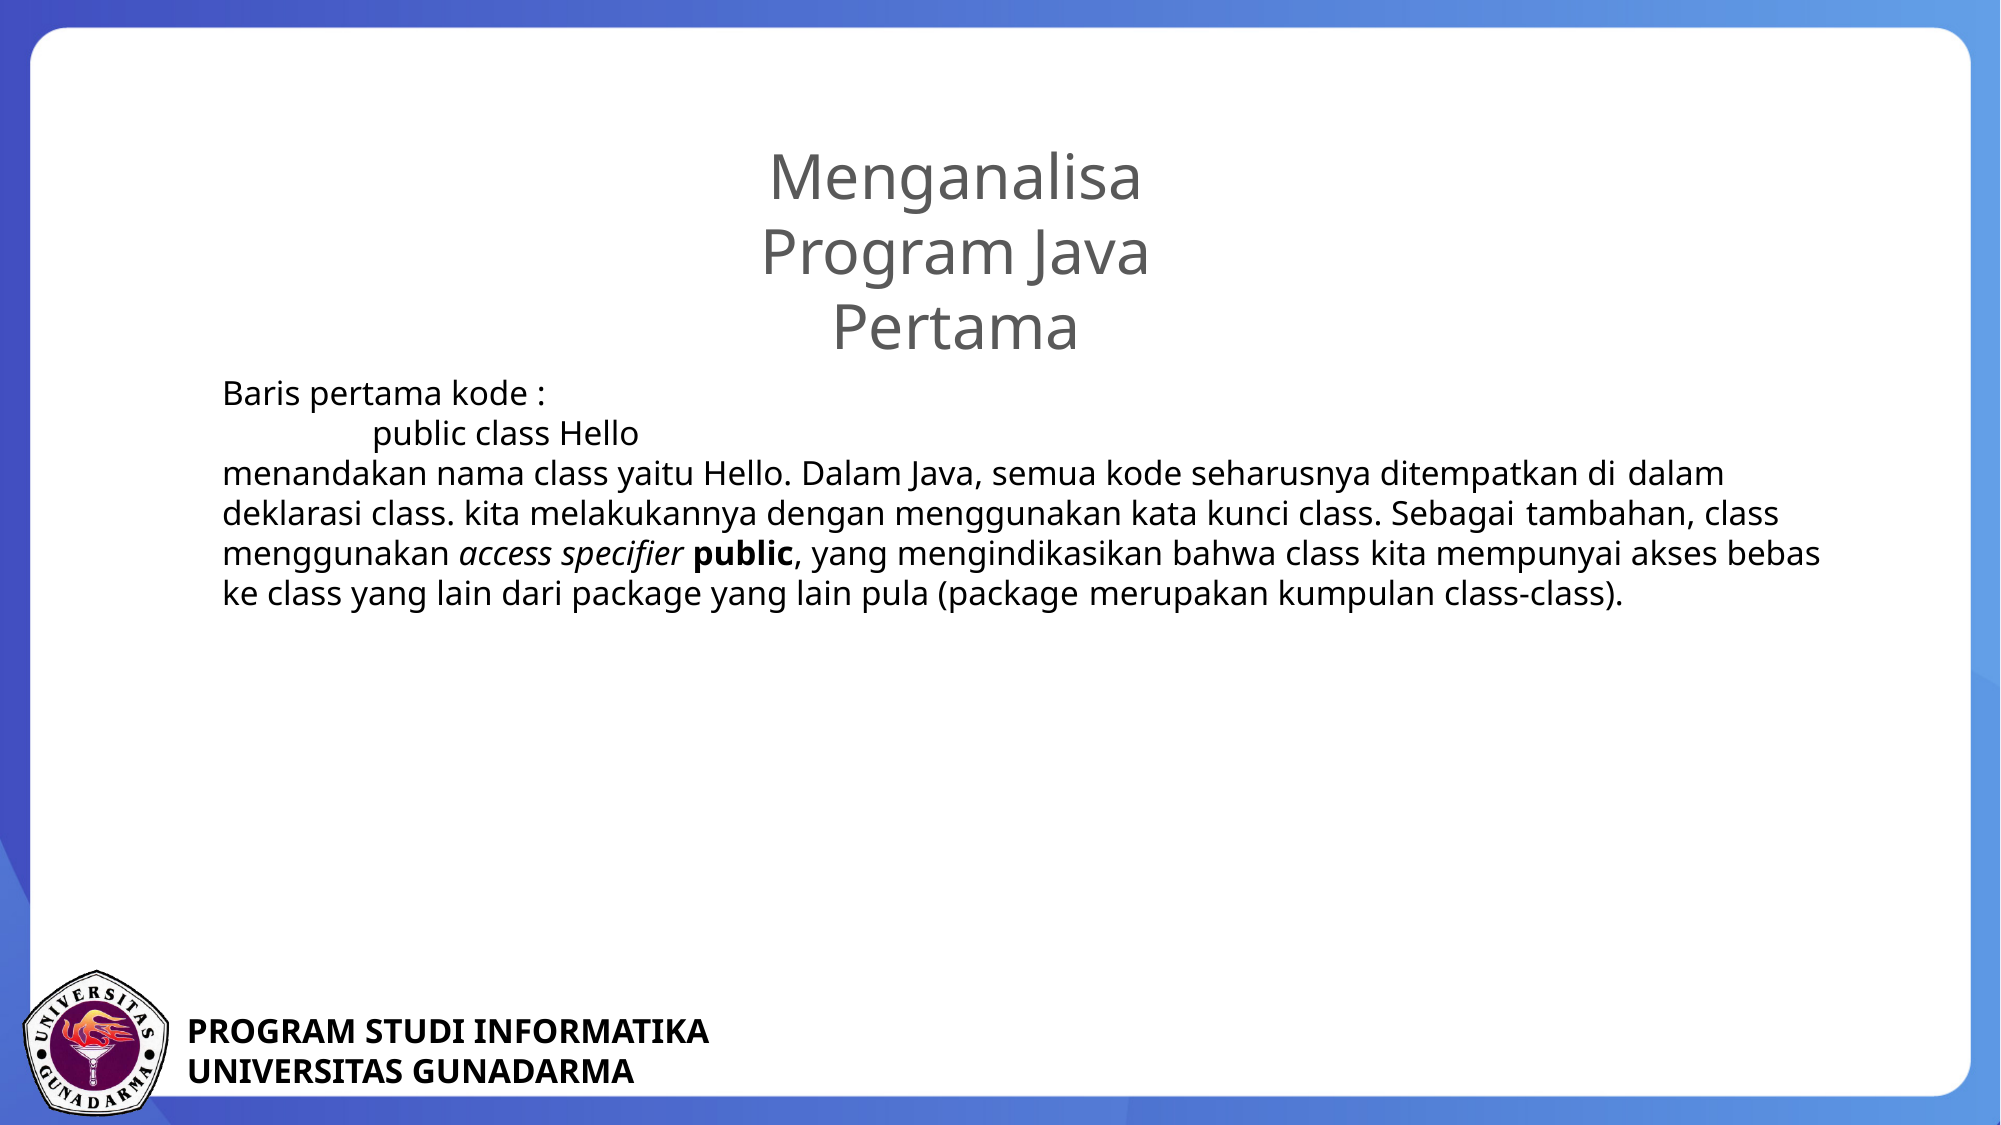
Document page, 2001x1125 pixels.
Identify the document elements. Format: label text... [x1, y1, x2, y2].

text_box Baris pertama kode : public class Hello menandakan nama class yaitu Hello. Dalam Java, semua kode seharusnya ditempatkan di dalam deklarasi class. kita melakukannya dengan menggunakan kata kunci class. Sebagai tambahan, class menggunakan access specifier public, yang mengindikasikan bahwa class kita mempunyai akses bebas ke class yang lain dari package yang lain pula (package merupakan kumpulan class-class). [221, 372, 1836, 612]
picture [0, 0, 2001, 1125]
text_box Menganalisa Program Java Pertama [668, 129, 1244, 370]
